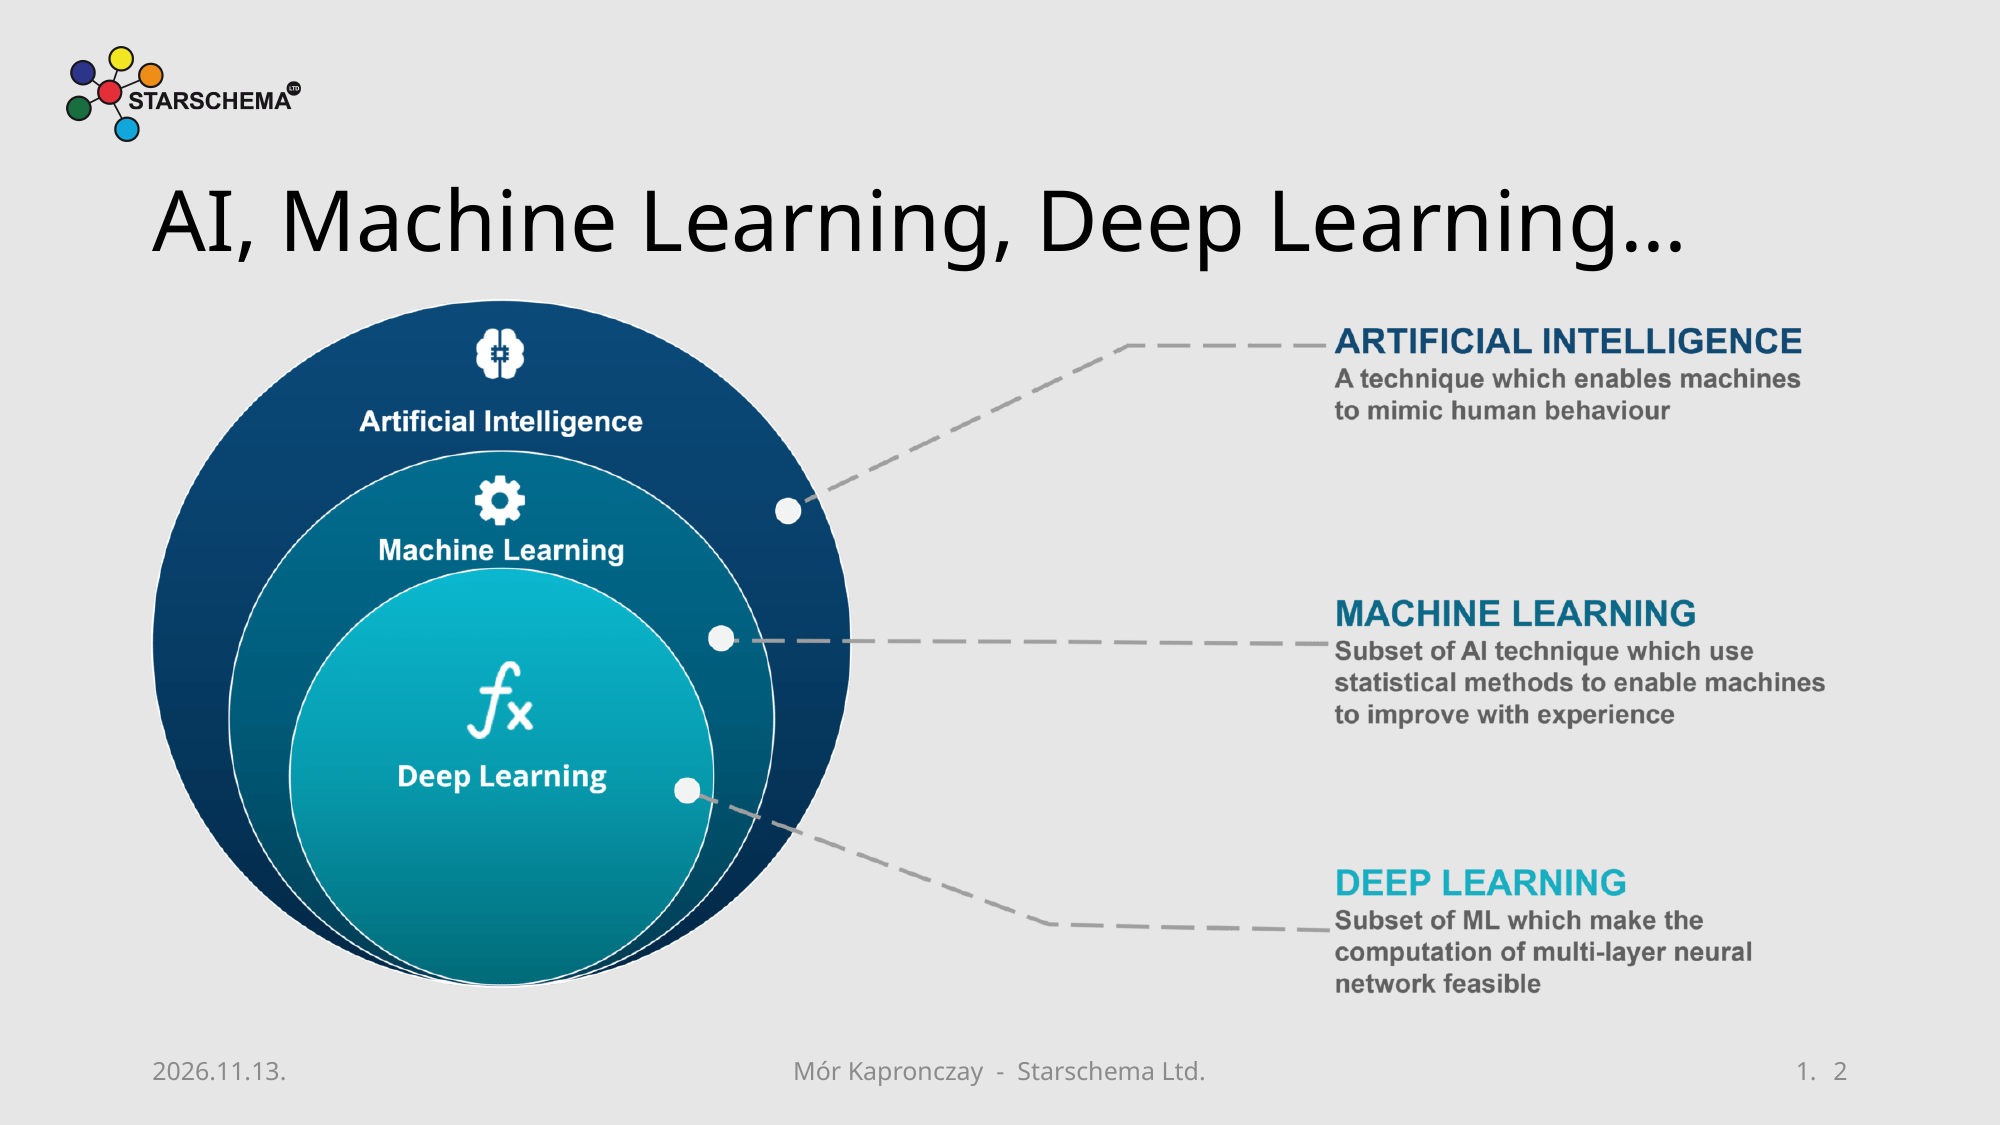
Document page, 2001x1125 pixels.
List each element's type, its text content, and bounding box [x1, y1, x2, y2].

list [151, 299, 1849, 1014]
title AI, Machine Learning, Deep Learning… [137, 171, 1863, 278]
footer Mór Kapronczay - Starschema Ltd. [662, 1042, 1338, 1103]
picture [66, 46, 301, 142]
slide_number 2 [1412, 1042, 1863, 1103]
slide_number 2019. 08. 16. [137, 1042, 588, 1103]
